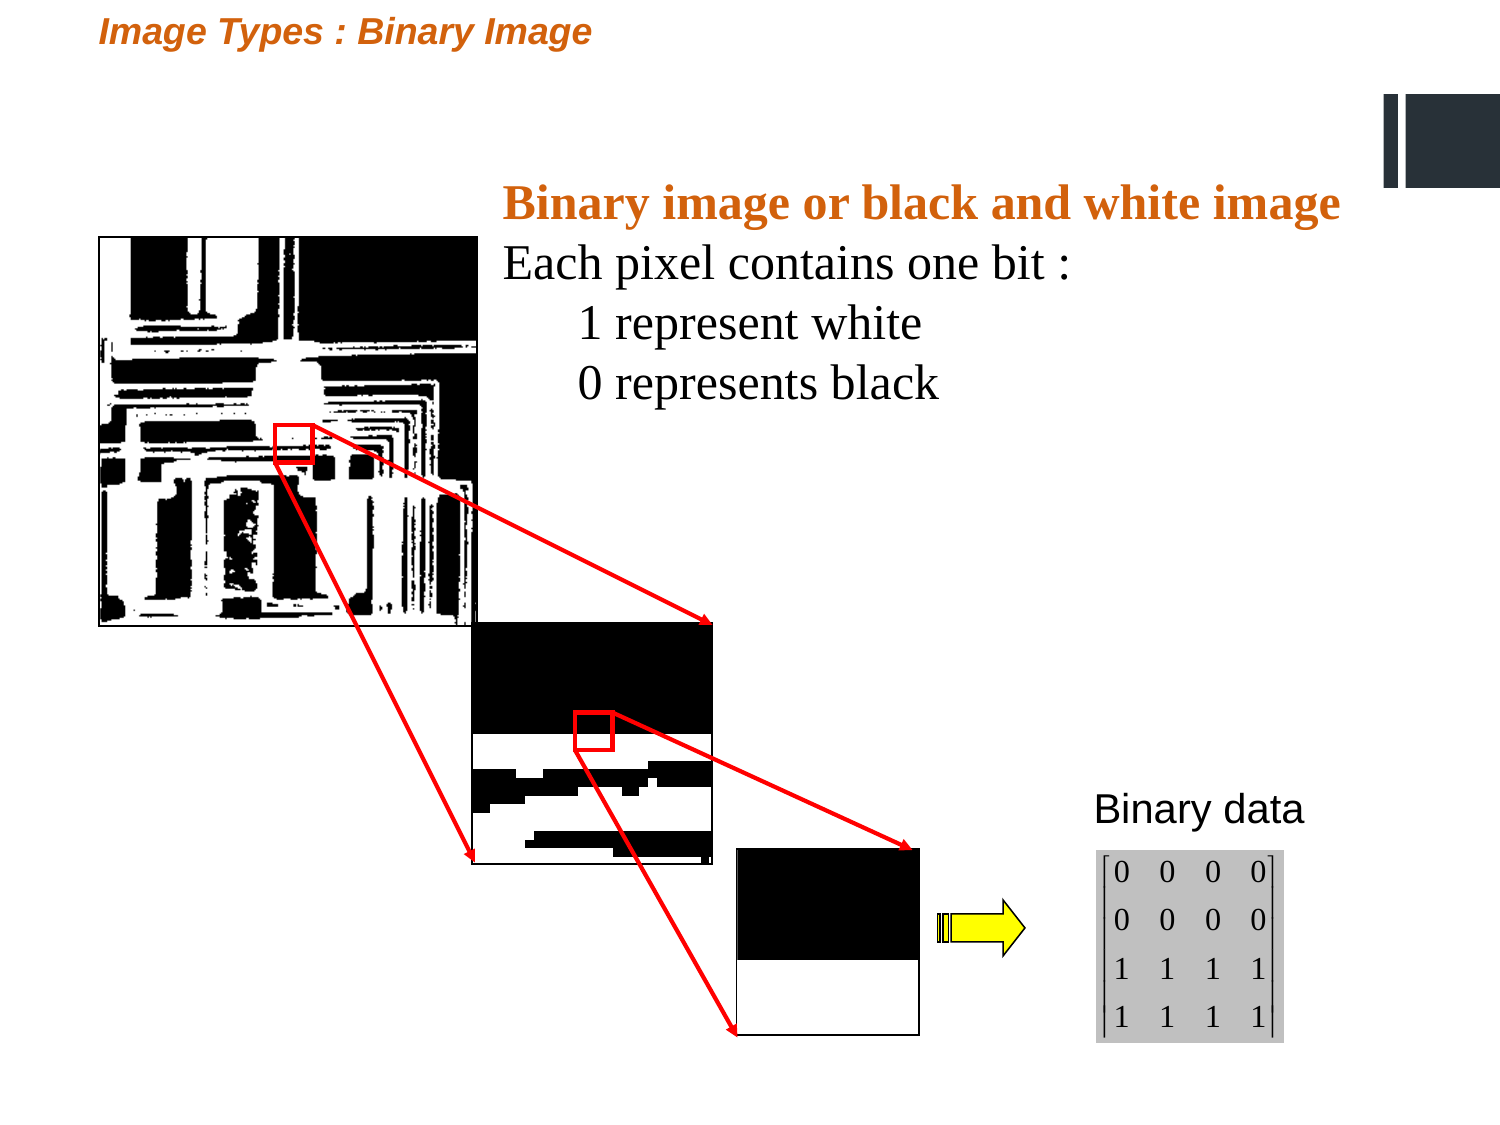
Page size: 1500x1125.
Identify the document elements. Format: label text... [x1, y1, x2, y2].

text_box Binary image or black and white image Each pixel contains one bit : 1 represent white 0 represents black [487, 162, 1500, 418]
text_box Binary data [1078, 774, 1320, 840]
text_box Image Types : Binary Image [83, 0, 608, 60]
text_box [574, 711, 913, 1038]
text_box [951, 899, 1025, 956]
picture [99, 236, 477, 626]
text_box [942, 913, 949, 942]
picture [913, 849, 919, 1035]
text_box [1095, 849, 1285, 1044]
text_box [274, 424, 713, 863]
text_box [937, 913, 941, 942]
